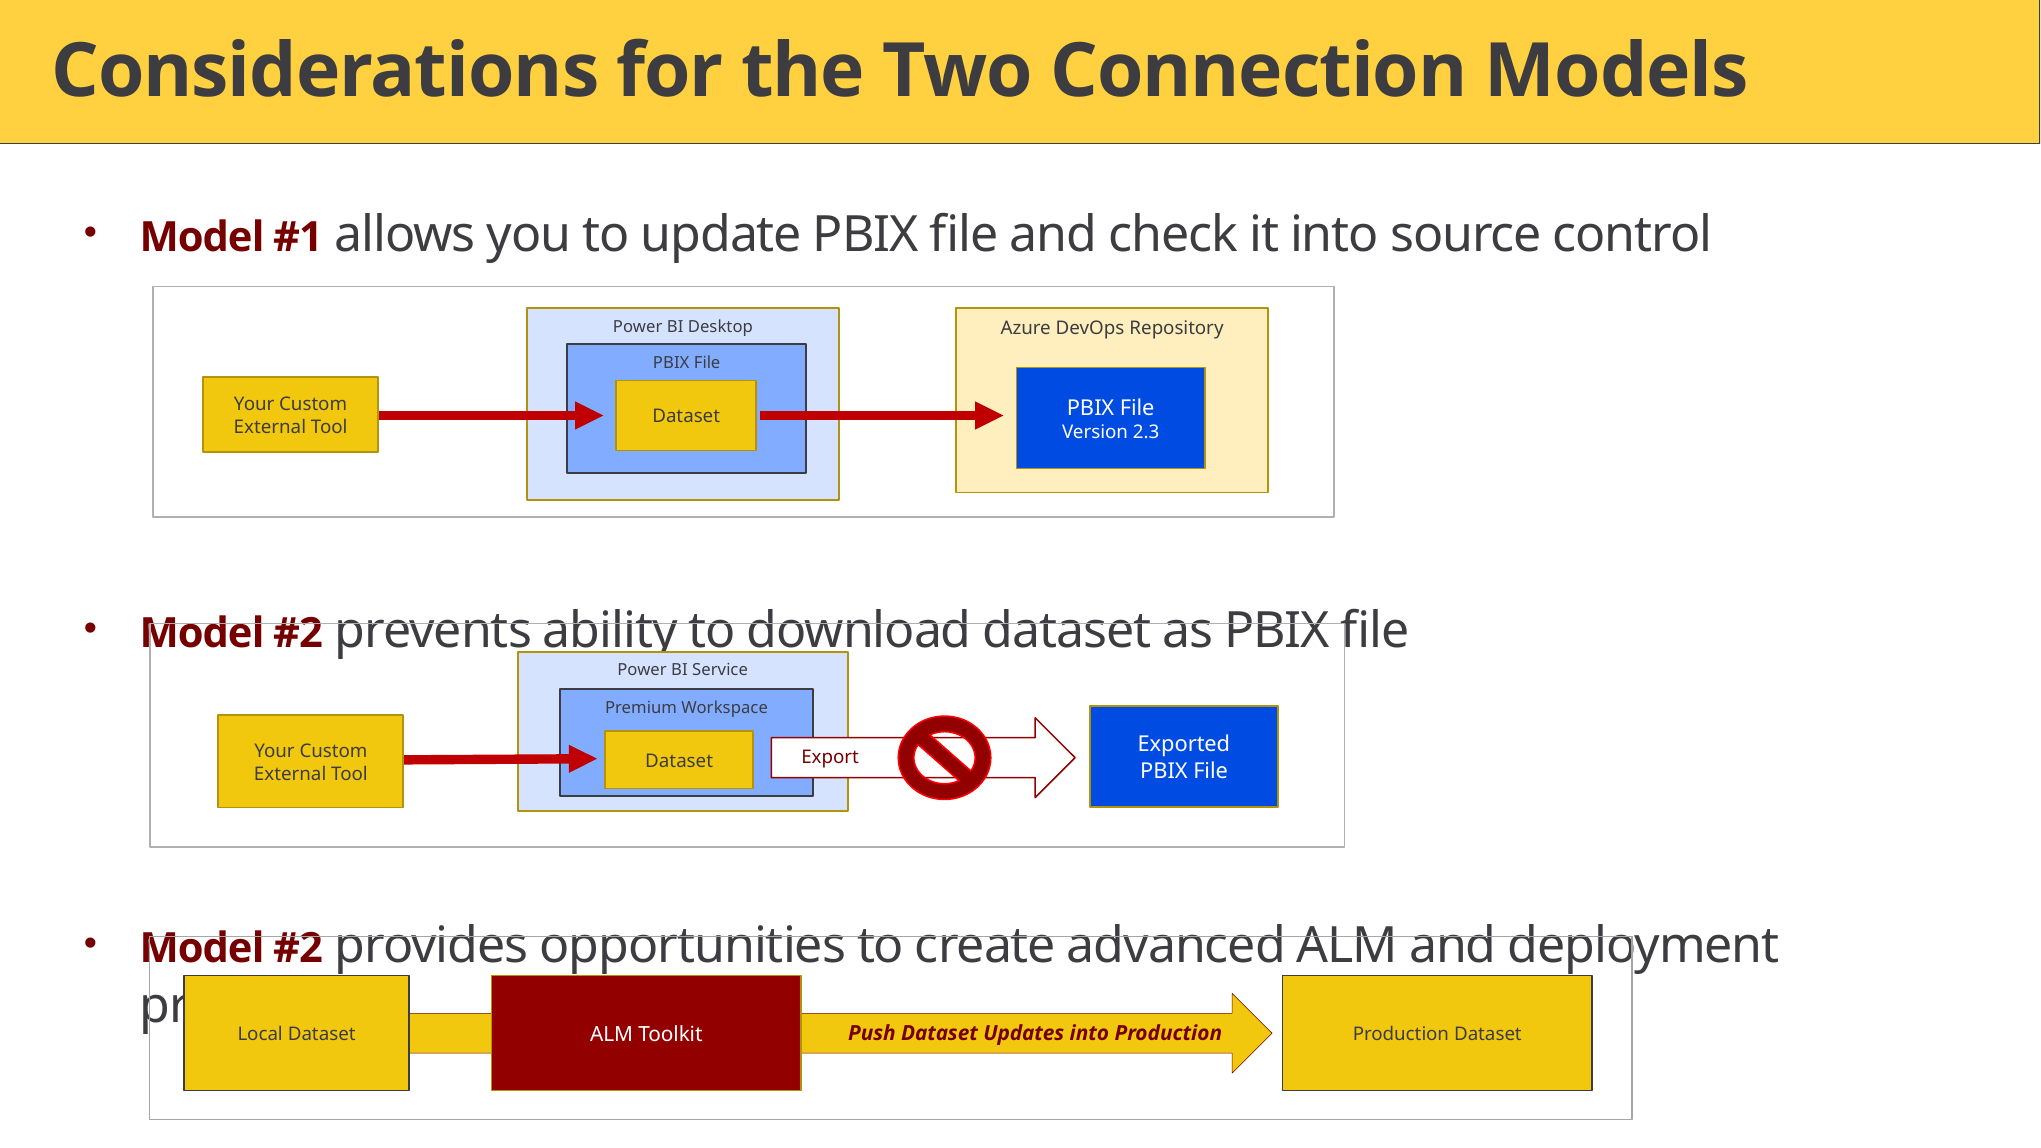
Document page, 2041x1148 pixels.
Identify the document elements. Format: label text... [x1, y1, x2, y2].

title Considerations for the Two Connection Models [51, 31, 1988, 113]
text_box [152, 286, 1335, 517]
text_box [149, 623, 1345, 847]
list Model #1 allows you to update PBIX file and check it into source control Model #2 prevents ability to download dataset as PBIX file Model #2 provides opportunities to create advanced ALM and deployment processes [83, 201, 1988, 929]
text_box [149, 936, 1633, 1120]
